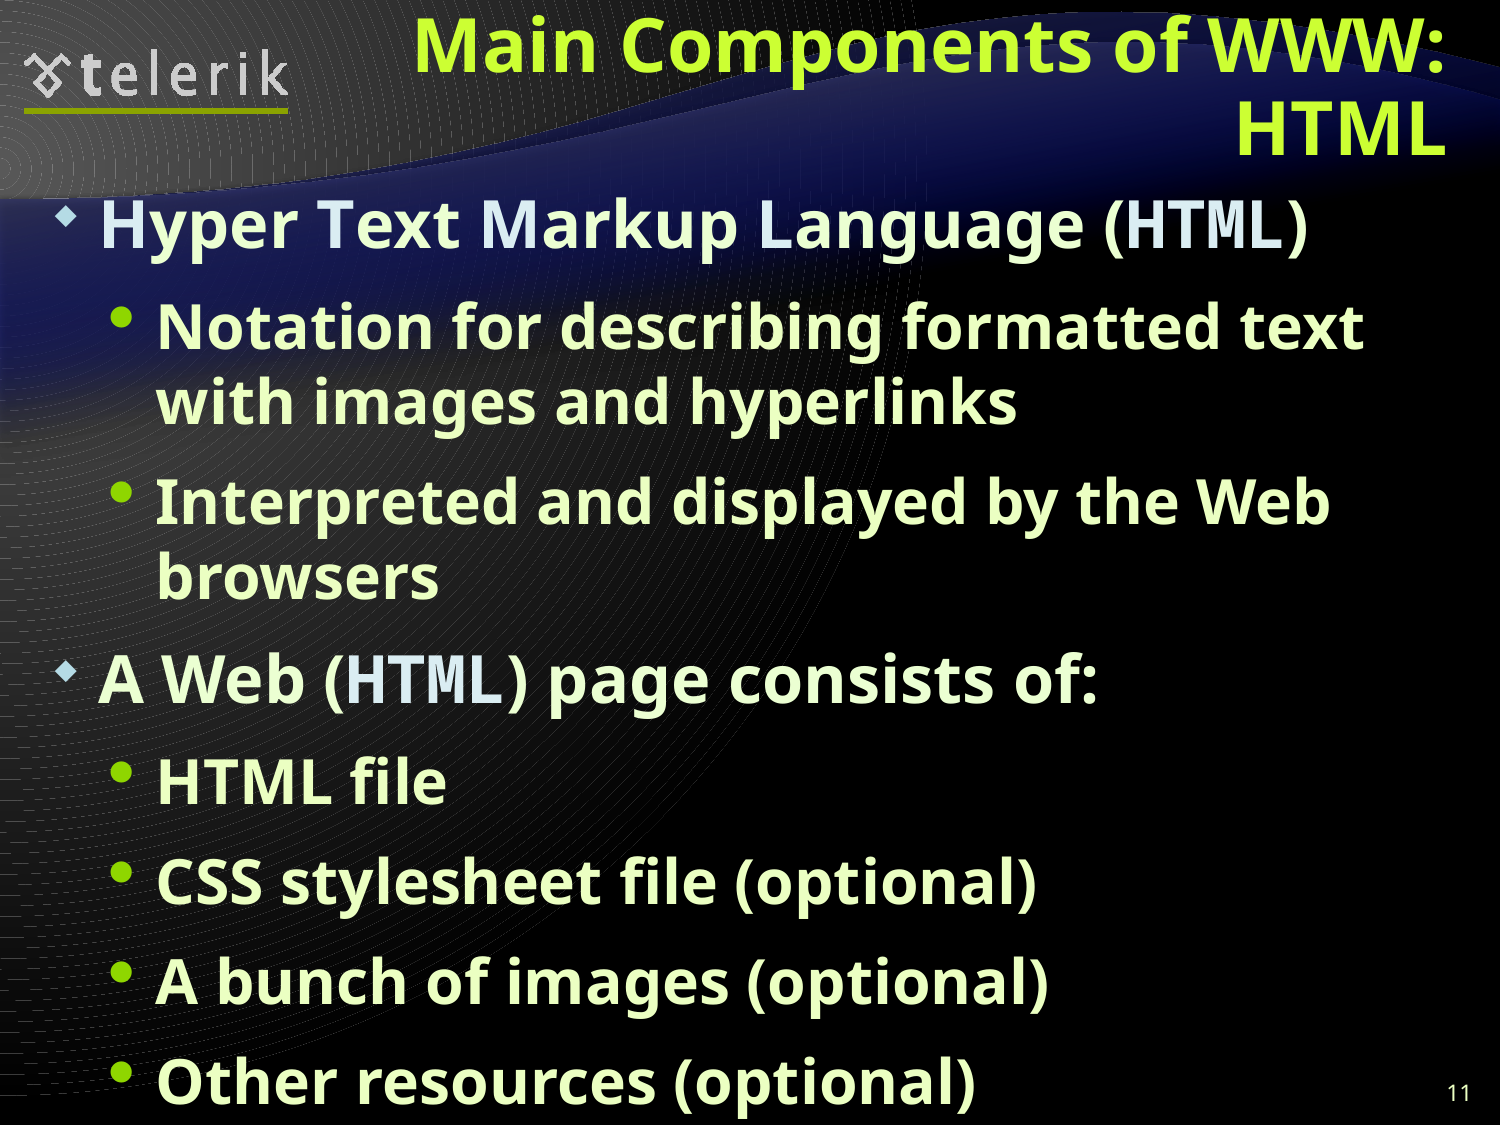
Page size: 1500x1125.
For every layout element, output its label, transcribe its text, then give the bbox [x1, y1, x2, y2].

picture [24, 49, 288, 114]
list Hyper Text Markup Language (HTML) Notation for describing formatted text with images and hyperlinks Interpreted and displayed by the Web browsers A Web (HTML) page consists of: HTML file CSS stylesheet file (optional) A bunch of images (optional) Other resources (optional) [37, 174, 1463, 1100]
slide_number 11 [1412, 1074, 1488, 1113]
title Main Components of WWW: HTML [300, 12, 1463, 163]
